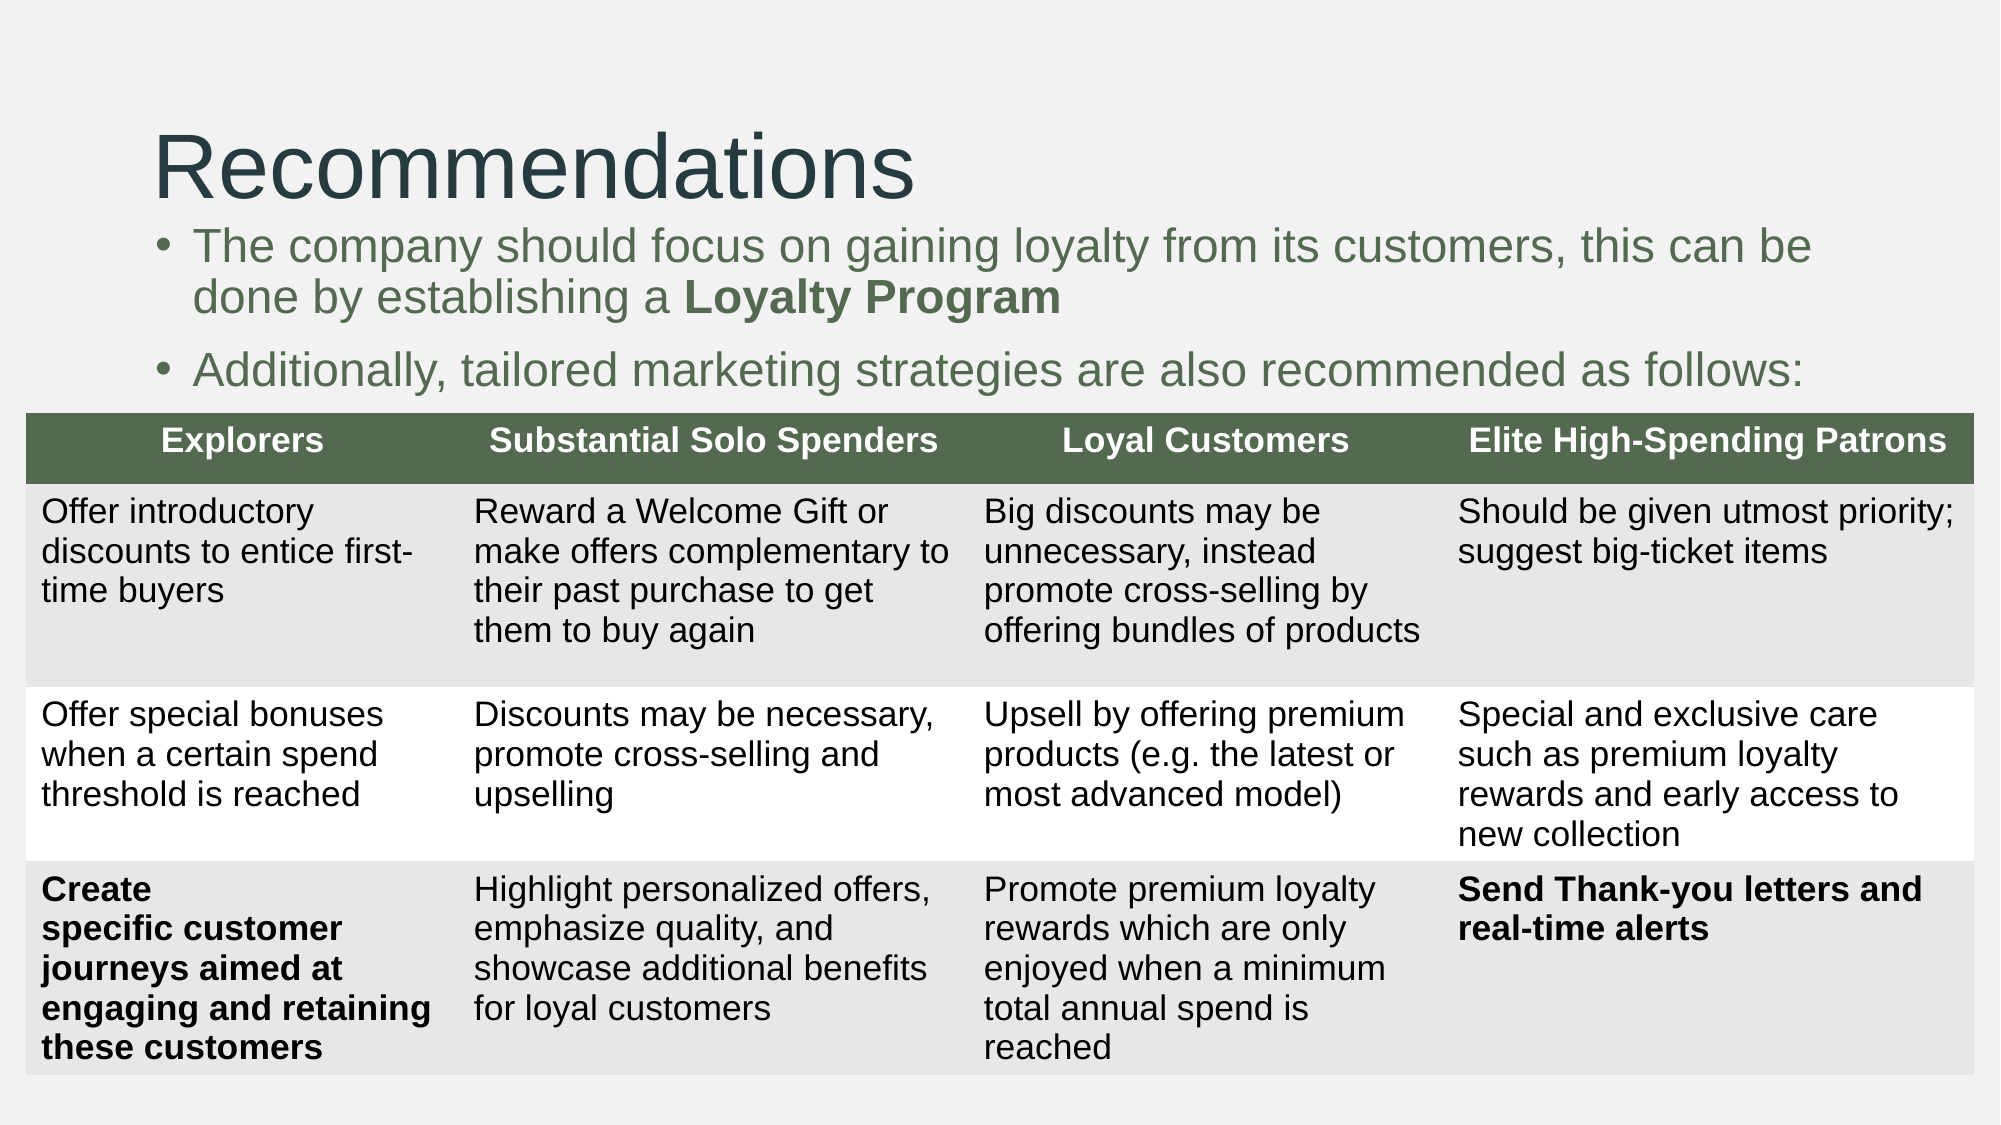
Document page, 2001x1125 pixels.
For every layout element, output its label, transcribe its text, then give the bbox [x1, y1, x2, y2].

table_cell Create specific customer journeys aimed at engaging and retaining these customers [26, 861, 459, 1075]
table_cell Send Thank-you letters and real-time alerts [1443, 861, 1974, 1075]
table_header Substantial Solo Spenders [459, 413, 969, 484]
table_cell Should be given utmost priority; suggest big-ticket items [1443, 484, 1974, 687]
table_cell Special and exclusive care such as premium loyalty rewards and early access to new collection [1443, 687, 1974, 861]
list The company should focus on gaining loyalty from its customers, this can be done by establishing a Loyalty Program Additionally, tailored marketing strategies are also recommended as follows: [139, 213, 1865, 413]
table_cell Offer special bonuses when a certain spend threshold is reached [26, 687, 459, 861]
table_header Explorers [26, 413, 459, 484]
table_header Elite High-Spending Patrons [1443, 413, 1974, 484]
table_cell Promote premium loyalty rewards which are only enjoyed when a minimum total annual spend is reached [969, 861, 1443, 1075]
table_cell Big discounts may be unnecessary, instead promote cross-selling by offering bundles of products [969, 484, 1443, 687]
table_cell Offer introductory discounts to entice first-time buyers [26, 484, 459, 687]
table_cell Upsell by offering premium products (e.g. the latest or most advanced model) [969, 687, 1443, 861]
table_cell Discounts may be necessary, promote cross-selling and upselling [459, 687, 969, 861]
title Recommendations [137, 59, 1863, 278]
table_cell Reward a Welcome Gift or make offers complementary to their past purchase to get them to buy again [459, 484, 969, 687]
table_header Loyal Customers [969, 413, 1443, 484]
table_cell Highlight personalized offers, emphasize quality, and showcase additional benefits for loyal customers [459, 861, 969, 1075]
